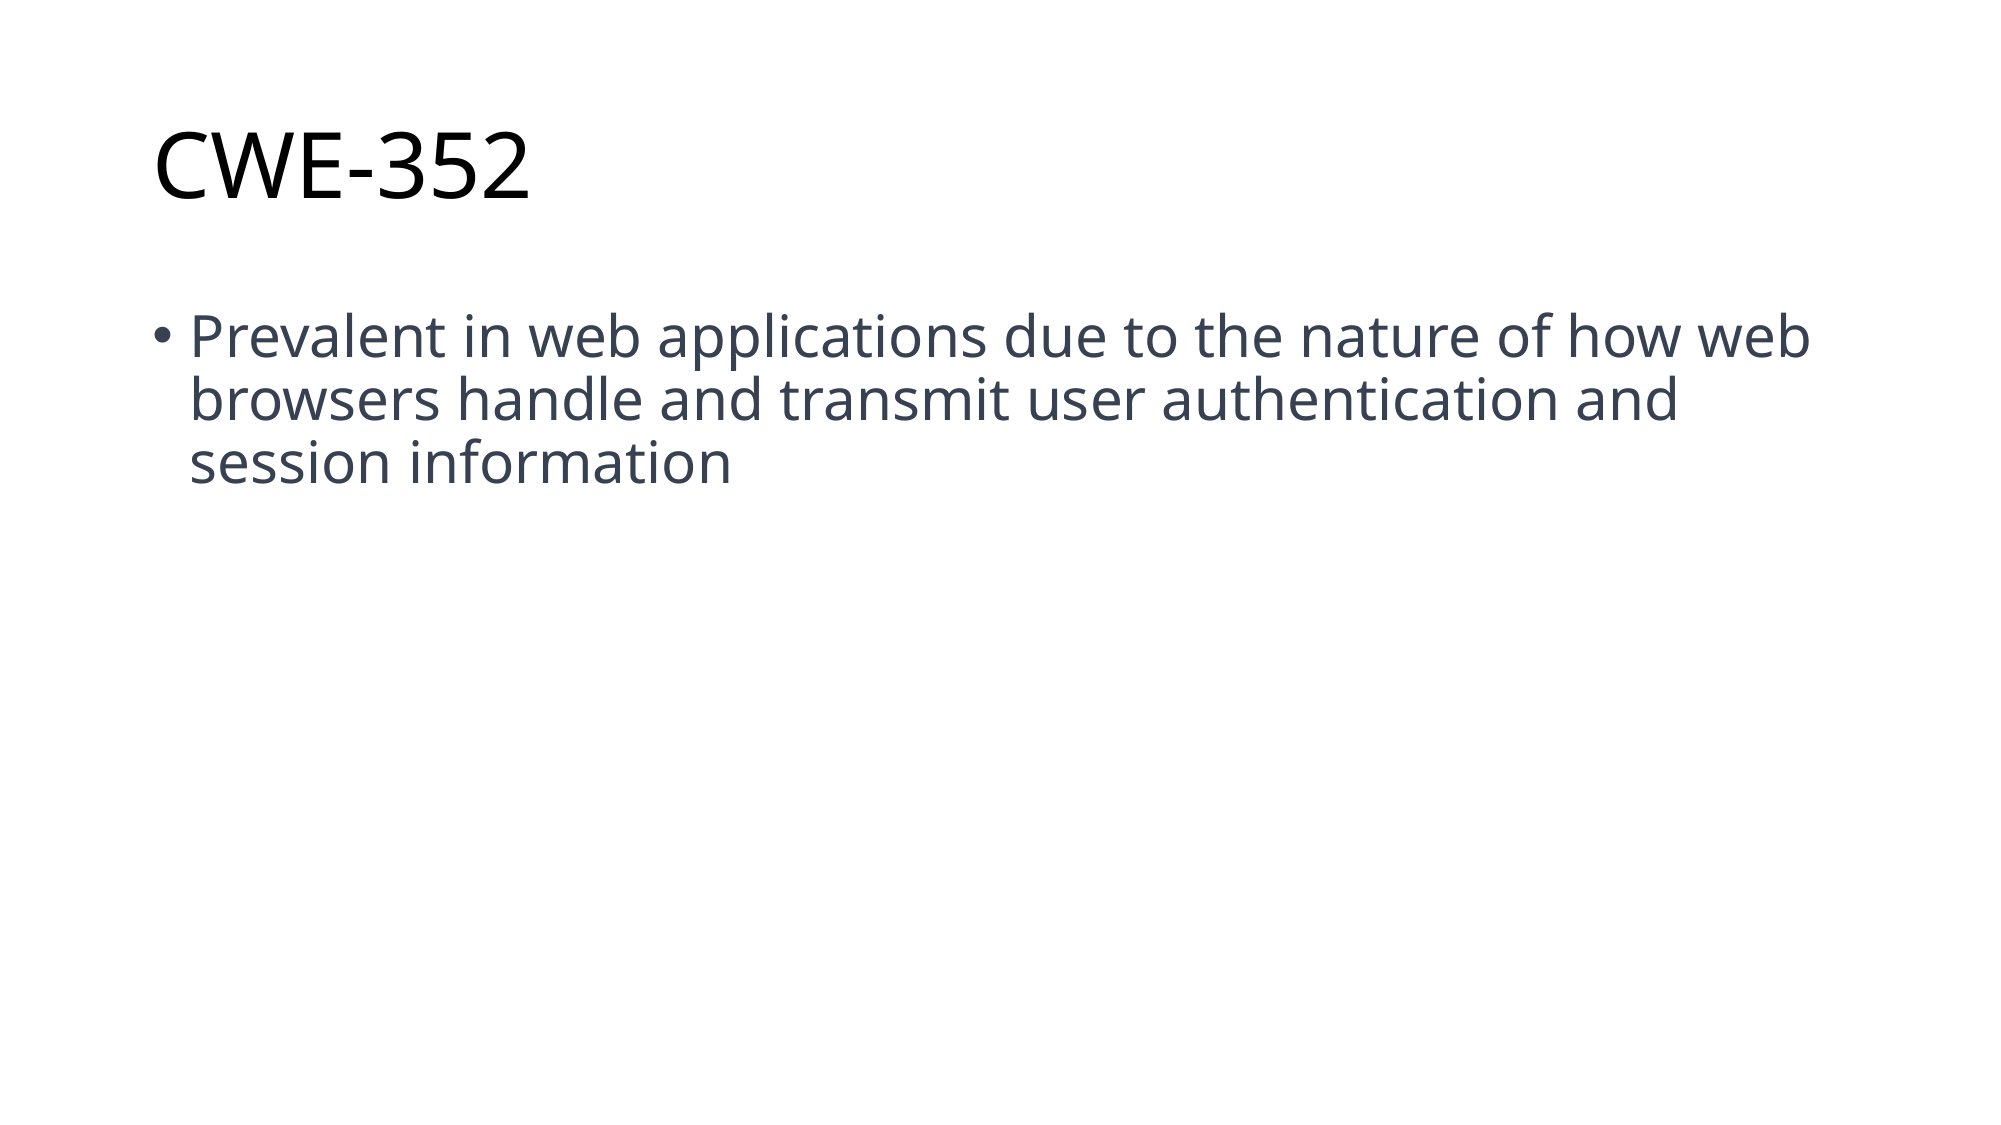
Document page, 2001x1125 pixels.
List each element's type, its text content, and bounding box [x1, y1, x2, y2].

title CWE-352 [137, 59, 1863, 278]
list Prevalent in web applications due to the nature of how web browsers handle and transmit user authentication and session information [137, 299, 1863, 1014]
